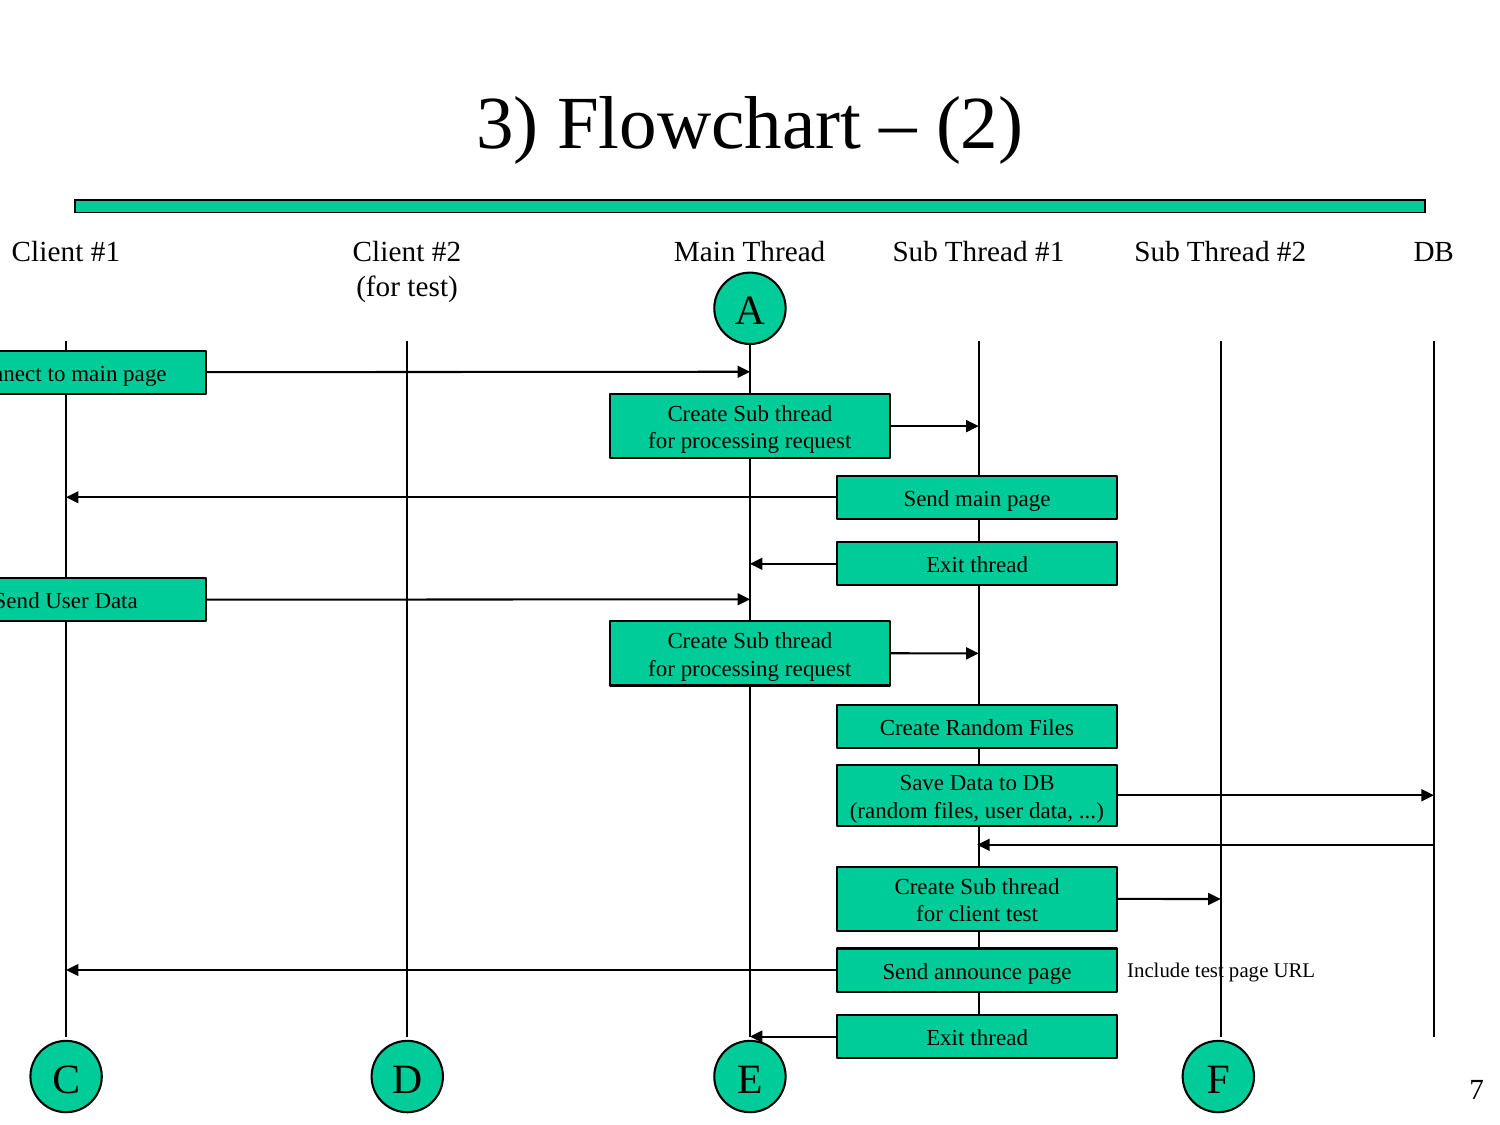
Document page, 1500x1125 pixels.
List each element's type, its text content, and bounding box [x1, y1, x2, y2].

text_box Create Random Files [837, 704, 974, 748]
text_box Create Random Files [983, 704, 1118, 748]
text_box Send main page [983, 475, 1118, 519]
text_box C [30, 1041, 102, 1113]
text_box Create Sub thread for processing request [609, 620, 745, 686]
text_box Create Sub thread for client test [837, 866, 974, 932]
text_box Include test page URL [1224, 948, 1331, 989]
text_box Exit thread [837, 542, 974, 586]
text_box Exit thread [837, 1015, 1118, 1059]
slide_number 7 [1186, 1062, 1500, 1125]
text_box Sub Thread #1 [877, 225, 1080, 275]
text_box D [371, 1041, 443, 1113]
text_box Send main page [837, 475, 974, 519]
text_box Create Sub thread for processing request [754, 620, 891, 686]
text_box Send announce page [983, 948, 1118, 992]
text_box Save Data to DB (random files, user data, ...) [837, 764, 974, 827]
text_box DB [1398, 225, 1469, 275]
text_box Create Sub thread for processing request [754, 393, 891, 459]
text_box Exit thread [983, 542, 1118, 586]
text_box Connect to main page [71, 350, 207, 394]
title 3) Flowchart – (2) [75, 50, 1425, 188]
text_box Save Data to DB (random files, user data, ...) [983, 764, 1118, 827]
text_box Send announce page [837, 948, 974, 992]
text_box Connect to main page [0, 350, 61, 394]
text_box Send User Data [0, 578, 61, 622]
text_box Main Thread [659, 225, 841, 275]
text_box A [714, 272, 786, 344]
text_box F [1182, 1040, 1255, 1113]
text_box Sub Thread #2 [1119, 225, 1322, 275]
text_box Create Sub thread for client test [983, 866, 1118, 932]
text_box Send User Data [71, 578, 207, 622]
text_box Client #1 [0, 225, 136, 275]
text_box Include test page URL [1112, 948, 1216, 989]
text_box E [714, 1041, 786, 1113]
text_box Client #2 (for test) [337, 225, 477, 310]
text_box Create Sub thread for processing request [609, 393, 745, 459]
